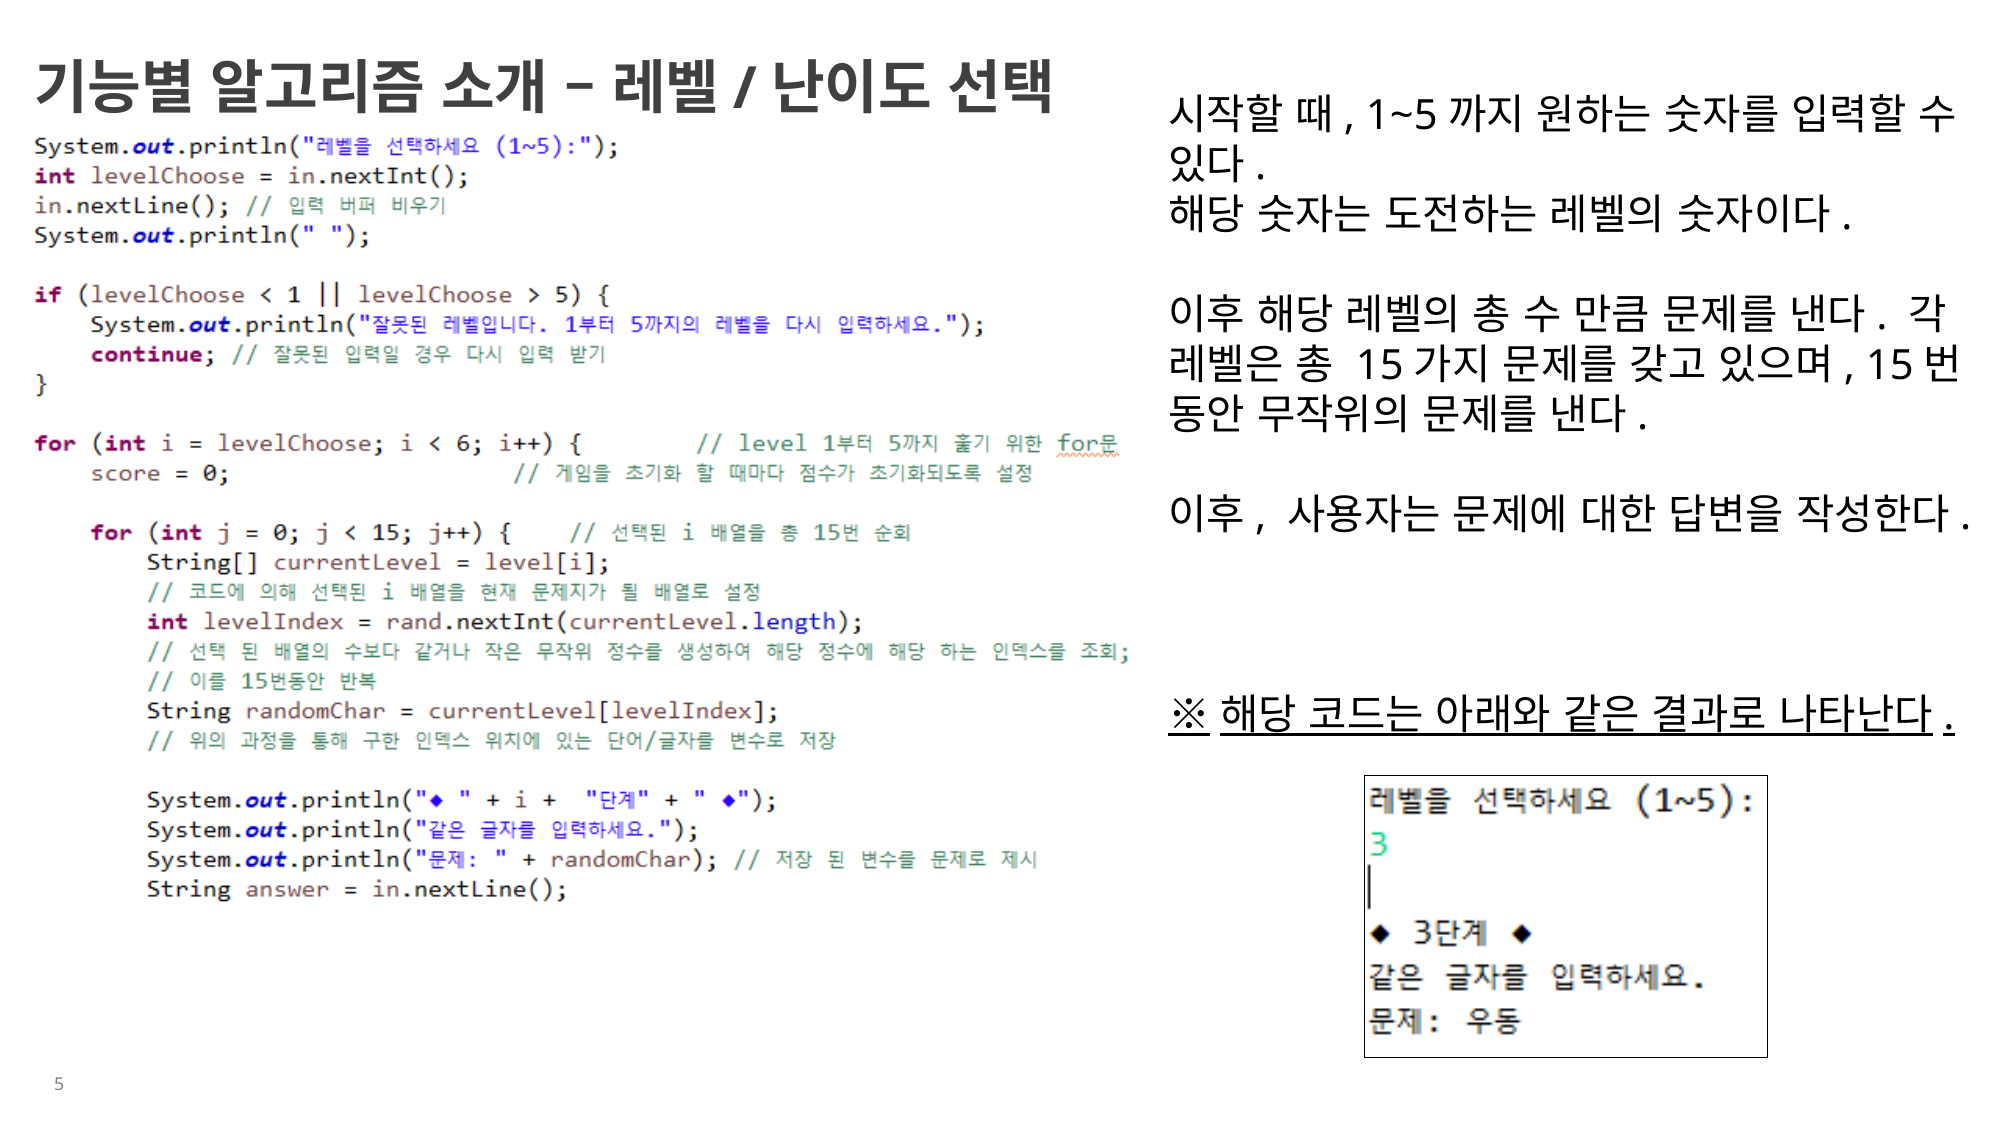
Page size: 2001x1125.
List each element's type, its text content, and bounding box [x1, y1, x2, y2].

picture [1364, 774, 1768, 1059]
text_box 시작할 때, 1~5까지 원하는 숫자를 입력할 수 있다. 해당 숫자는 도전하는 레벨의 숫자이다. 이후 해당 레벨의 총 수 만큼 문제를 낸다. 각 레벨은 총 15가지 문제를 갖고 있으며, 15번 동안 무작위의 문제를 낸다. 이후, 사용자는 문제에 대한 답변을 작성한다. ※해당 코드는 아래와 같은 결과로 나타난다. [1153, 80, 1981, 746]
text_box 기능별 알고리즘 소개 – 레벨/난이도 선택 [19, 42, 1981, 128]
picture [28, 132, 1154, 926]
